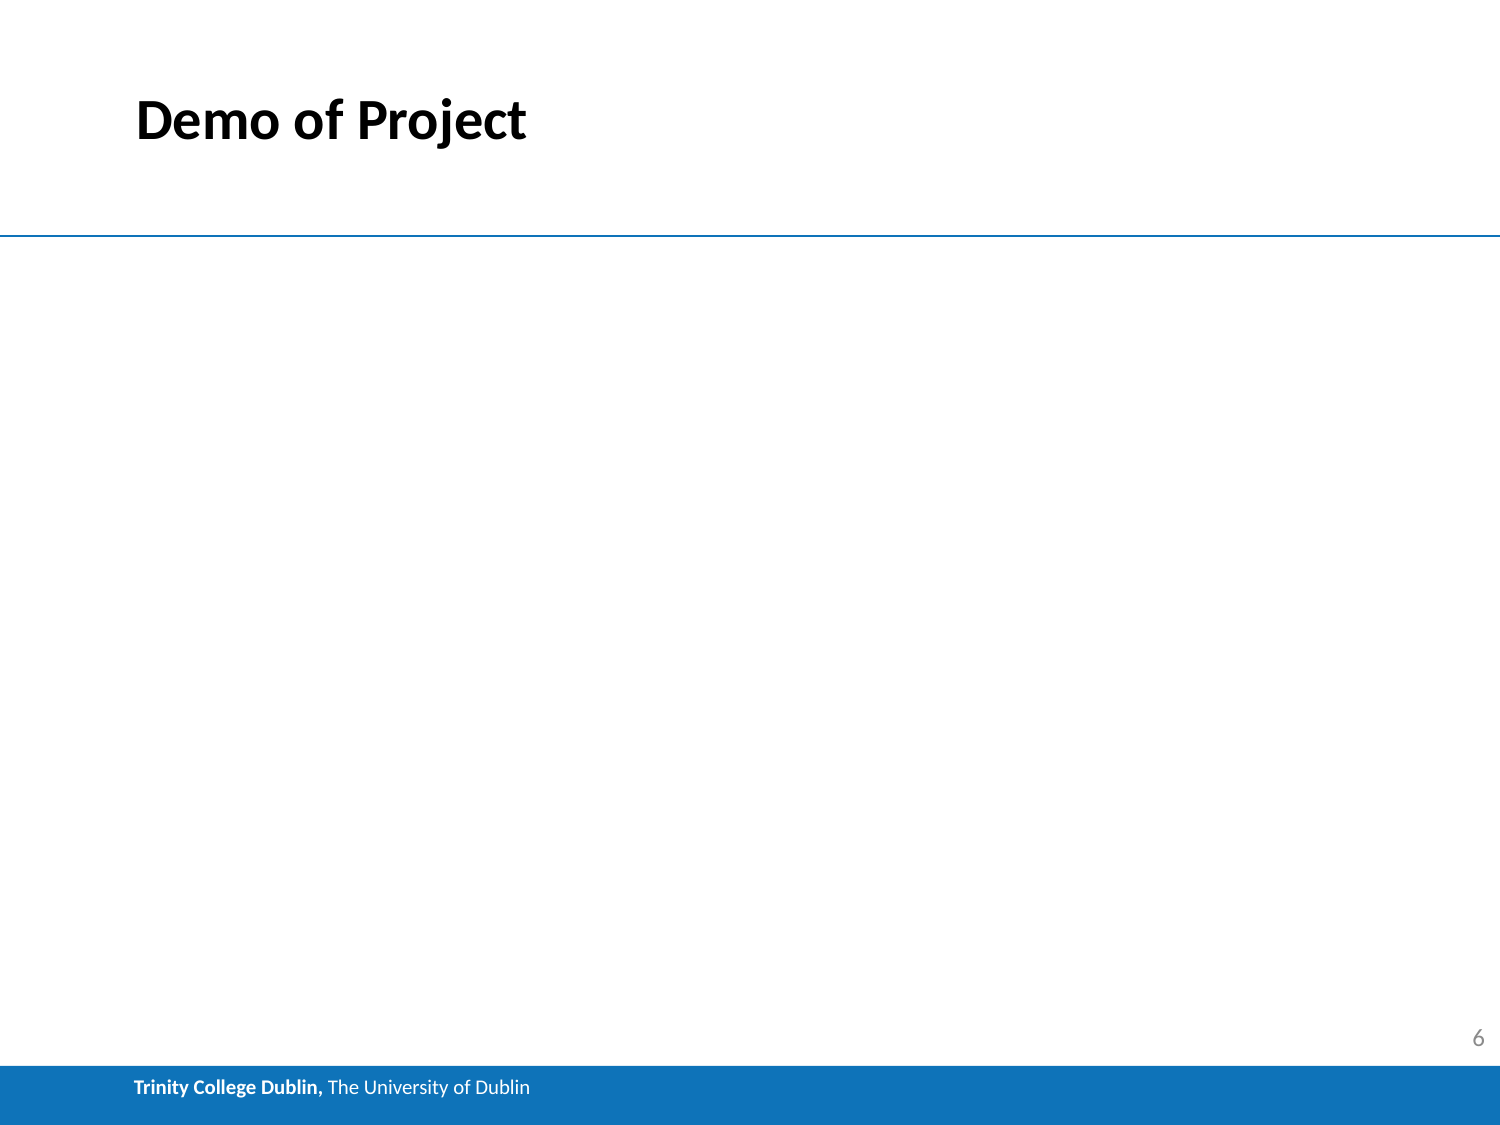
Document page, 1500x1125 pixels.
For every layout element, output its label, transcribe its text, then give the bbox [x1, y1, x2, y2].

slide_number 6 [1162, 1006, 1500, 1067]
title Demo of Project [135, 59, 1367, 152]
